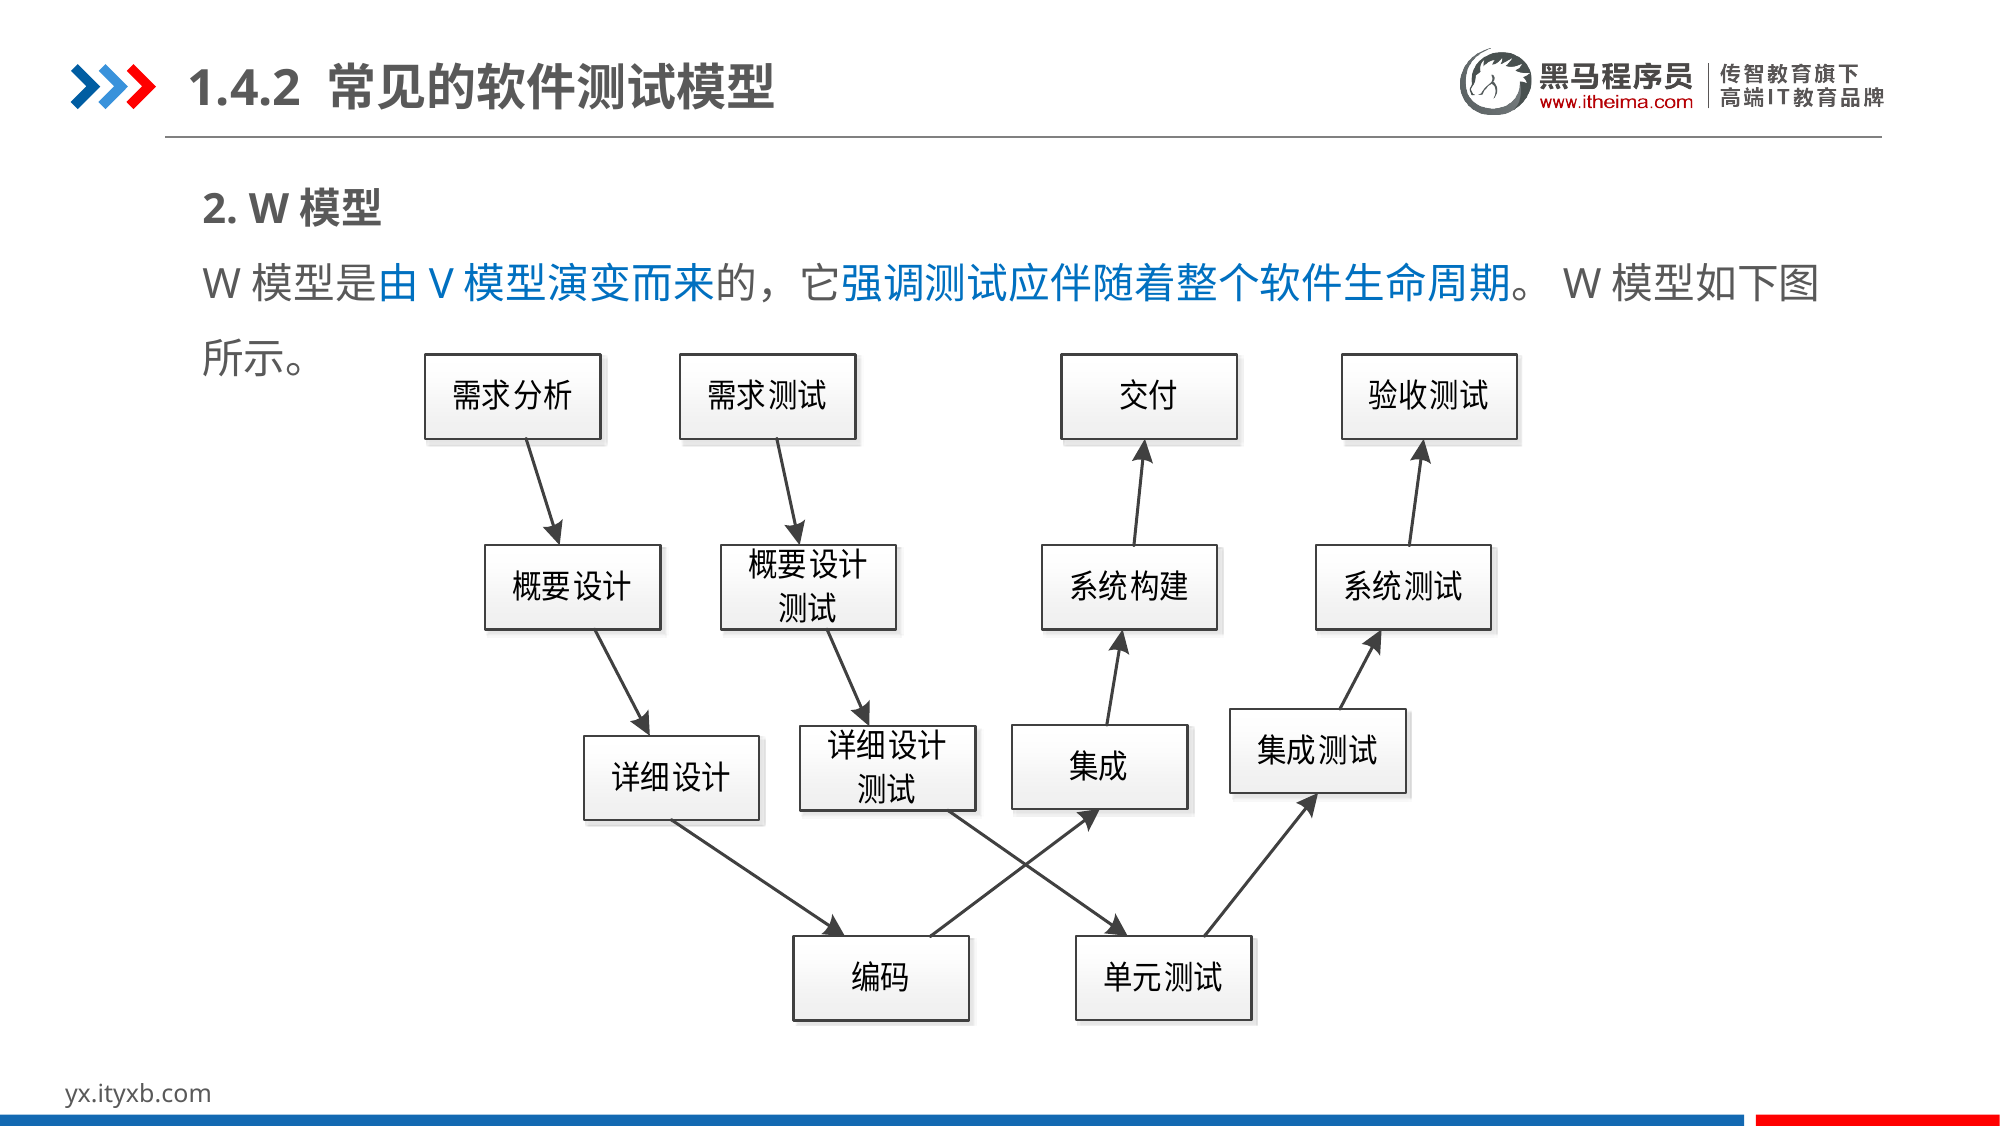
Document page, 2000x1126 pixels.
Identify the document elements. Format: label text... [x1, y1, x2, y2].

text_box 2. W模型 W模型是由V模型演变而来的，它强调测试应伴随着整个软件生命周期。W模型如下图所示。 [187, 149, 1836, 343]
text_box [420, 349, 1523, 1026]
picture [1460, 48, 1887, 115]
text_box 1.4.2 常见的软件测试模型 [187, 43, 981, 127]
